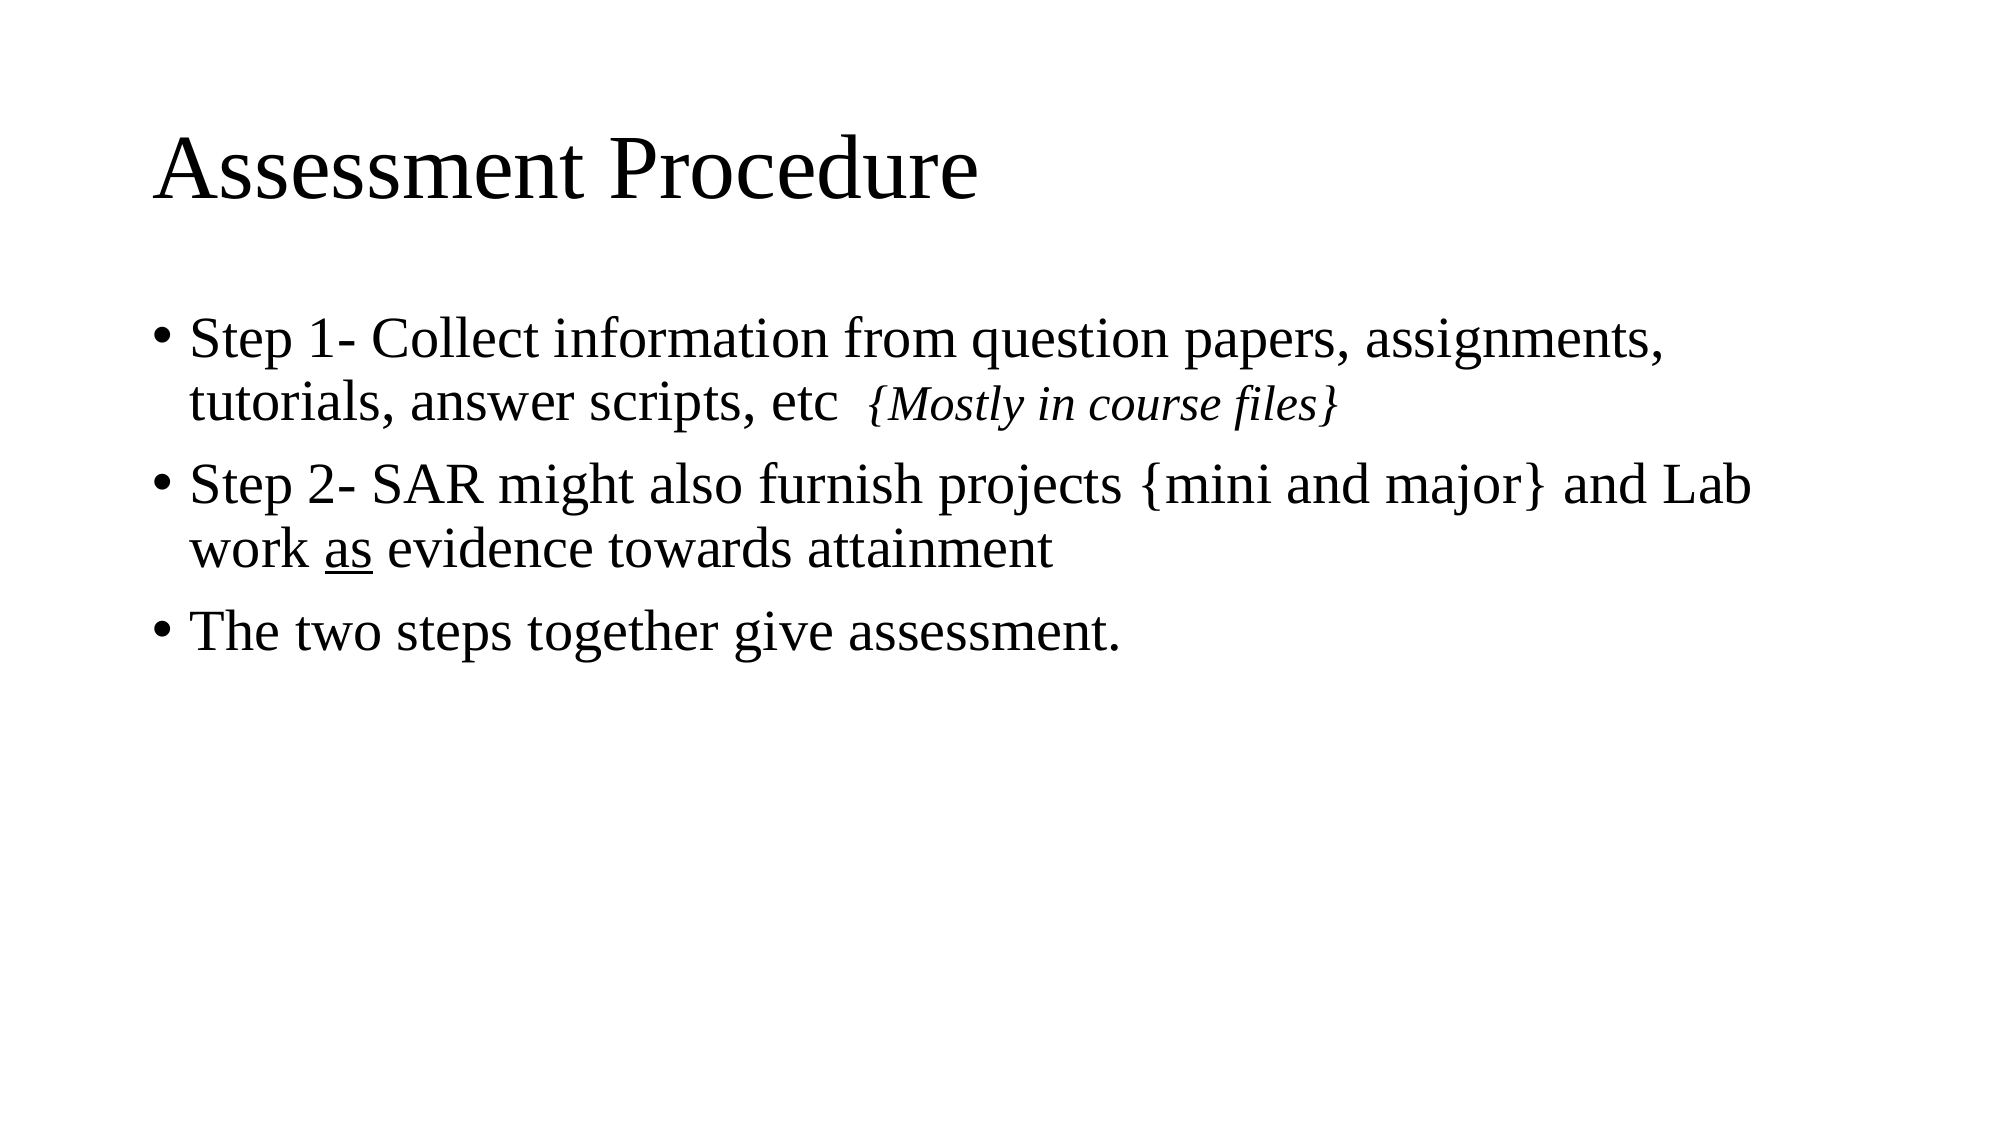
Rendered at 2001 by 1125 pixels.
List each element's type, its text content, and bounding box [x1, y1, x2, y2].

title Assessment Procedure [137, 59, 1863, 278]
list Step 1- Collect information from question papers, assignments, tutorials, answer scripts, etc {Mostly in course files} Step 2- SAR might also furnish projects {mini and major} and Lab work as evidence towards attainment The two steps together give assessment. [137, 299, 1863, 1014]
